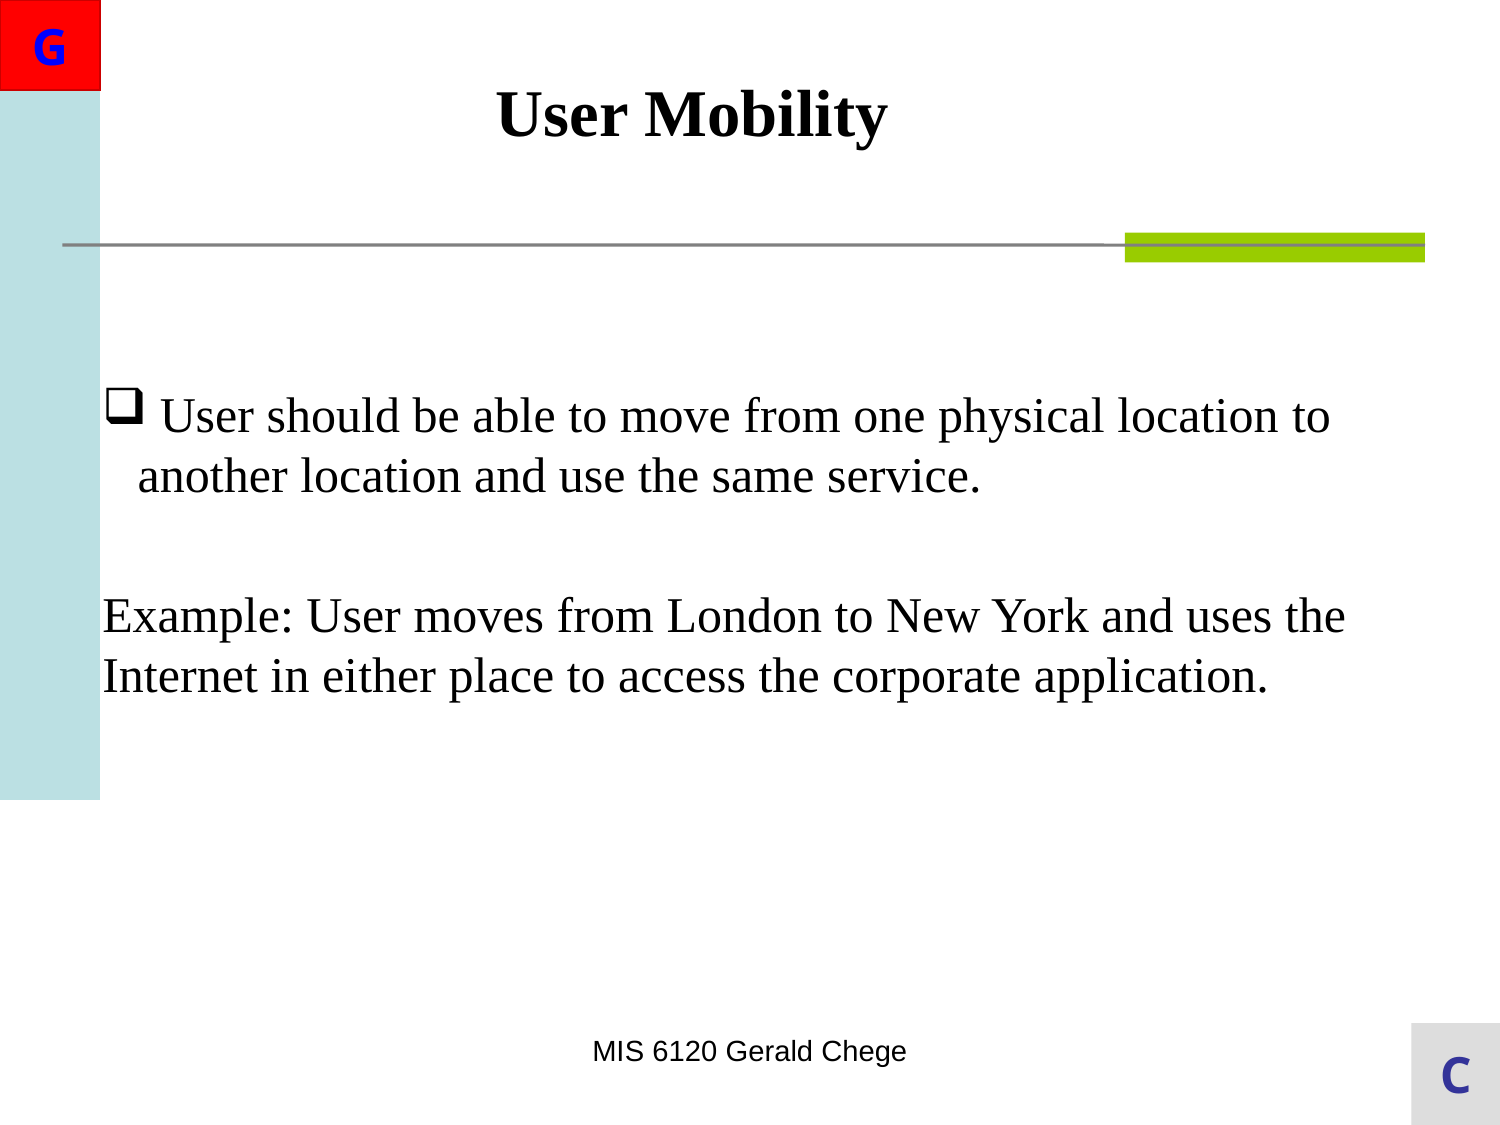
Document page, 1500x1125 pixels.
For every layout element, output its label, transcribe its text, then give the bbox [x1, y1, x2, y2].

text_box User Mobility [62, 62, 1413, 158]
text_box User should be able to move from one physical location to another location and use the same service. Example: User moves from London to New York and uses the Internet in either place to access the corporate application. [87, 374, 1400, 710]
footer MIS 6120 Gerald Chege [512, 1024, 988, 1103]
